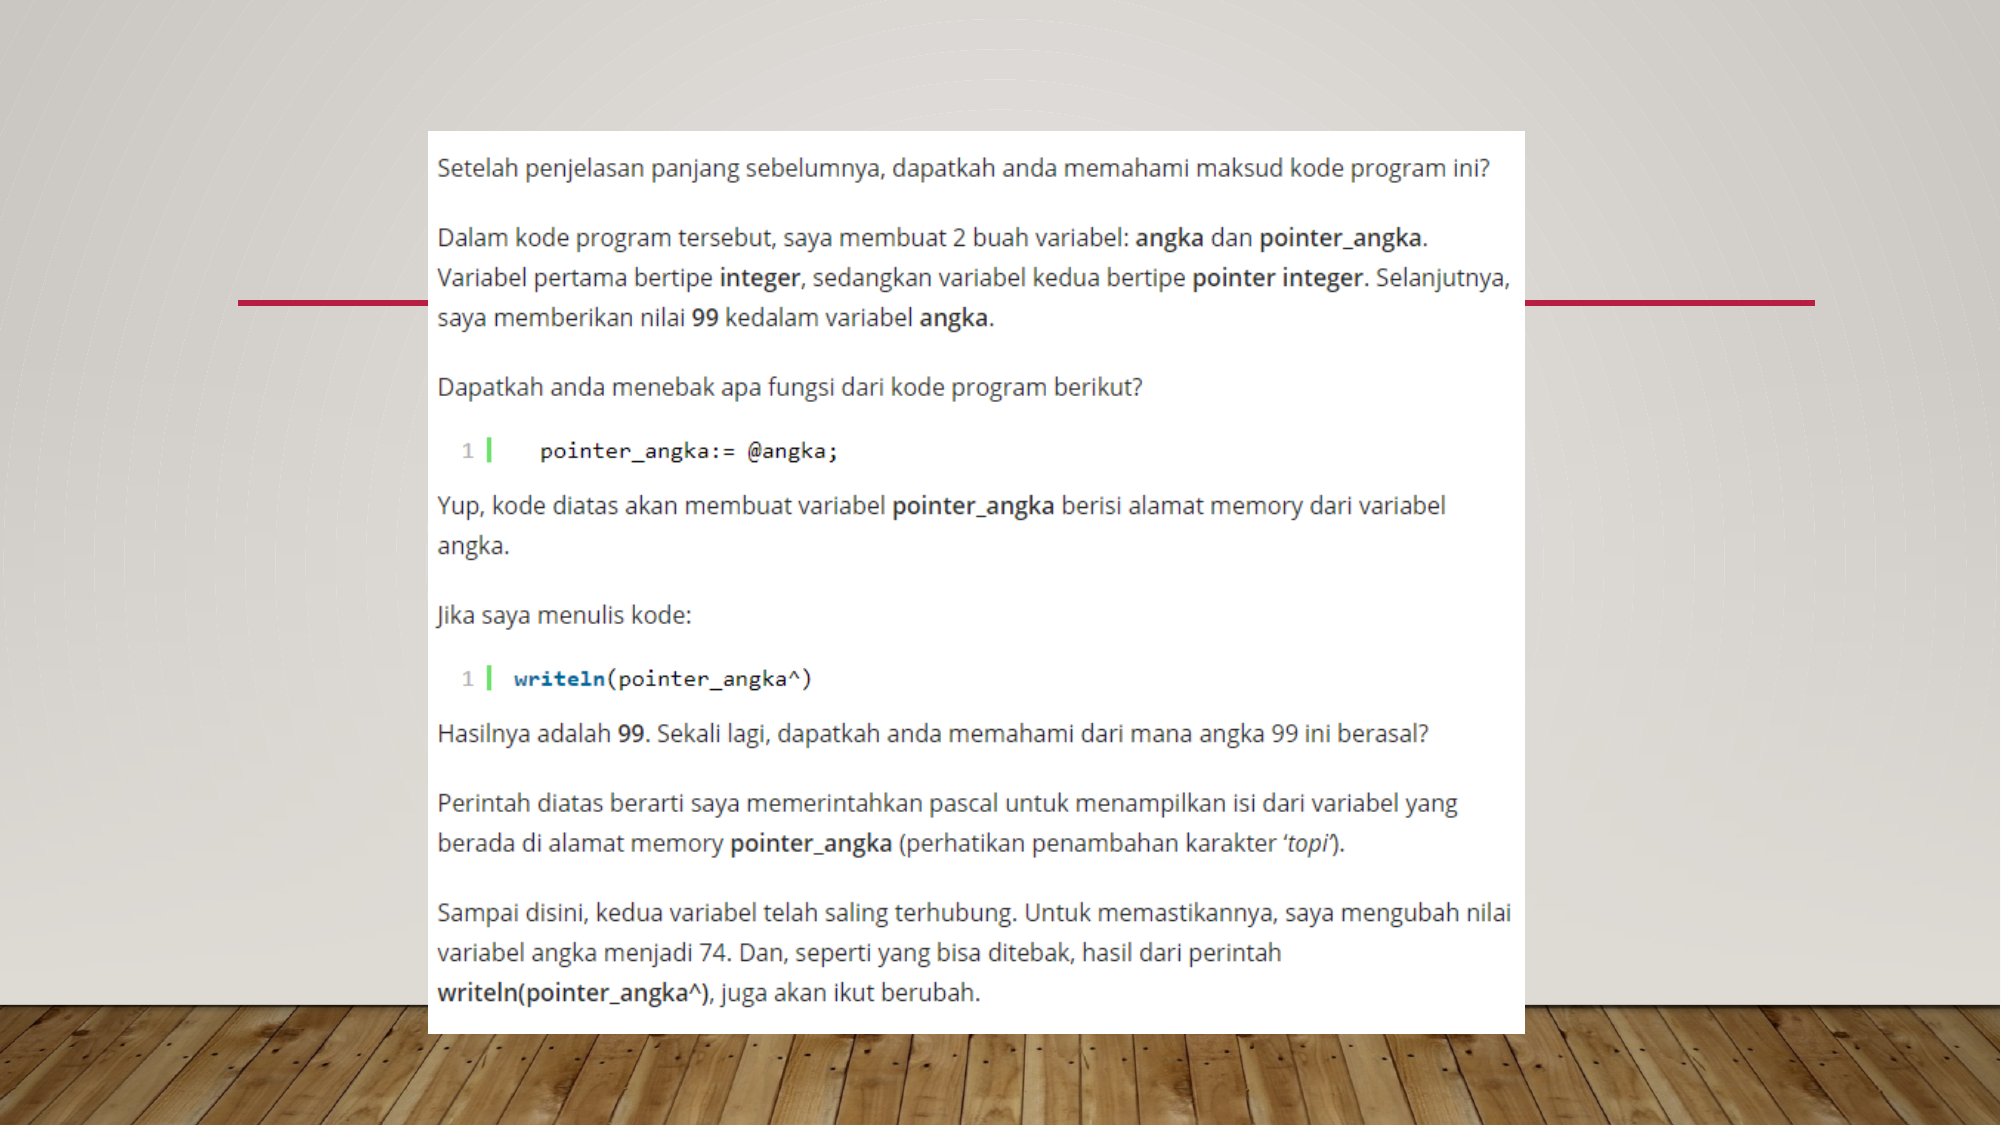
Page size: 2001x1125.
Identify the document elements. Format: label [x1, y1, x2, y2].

picture [0, 131, 2000, 1125]
